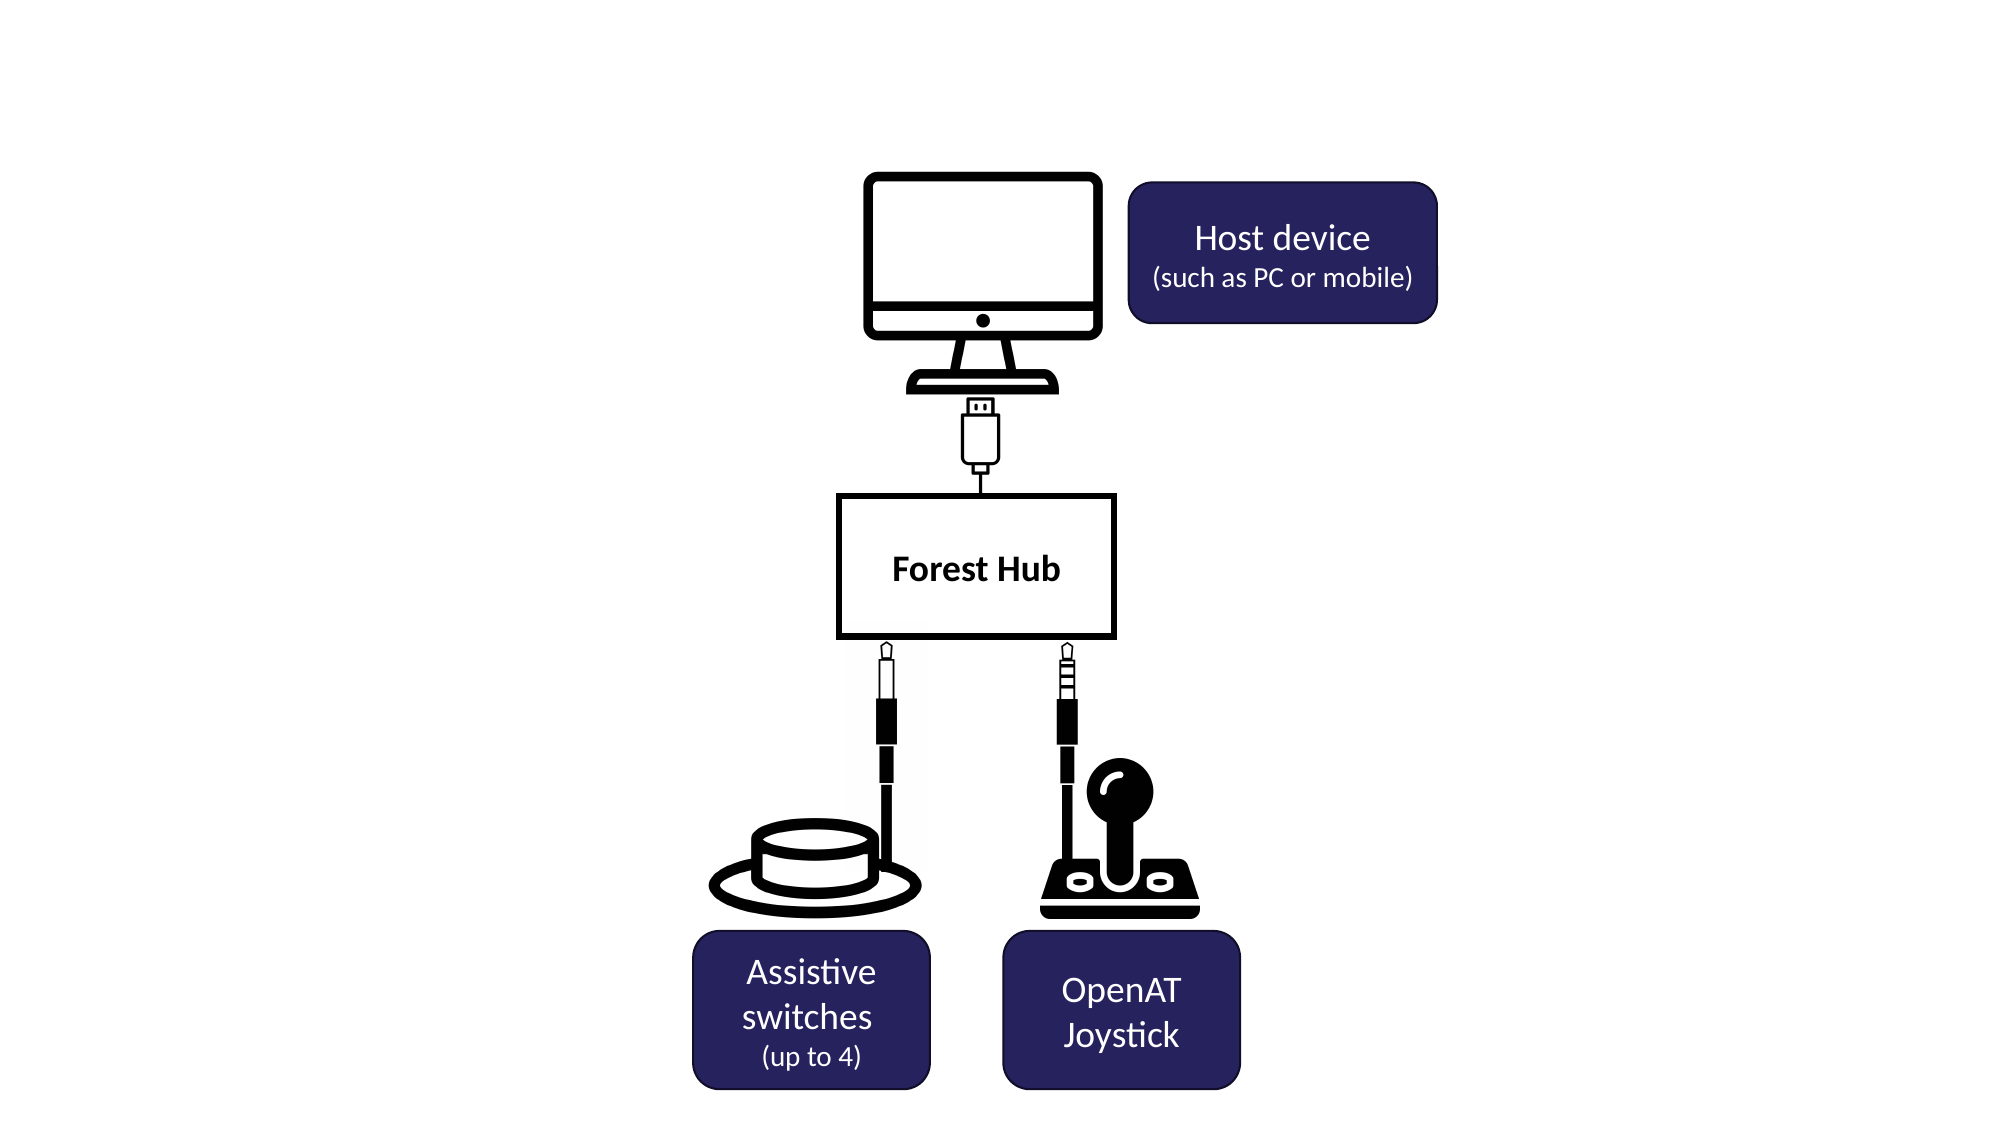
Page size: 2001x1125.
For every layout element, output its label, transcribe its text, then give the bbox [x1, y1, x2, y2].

text_box Assistive switches (up to 4) [692, 946, 931, 1091]
text_box Host device (such as PC or mobile) [1127, 181, 1439, 325]
text_box Forest Hub [838, 495, 1115, 637]
picture [625, 619, 1005, 946]
picture [1024, 619, 1200, 919]
picture [857, 157, 1109, 499]
text_box OpenAT Joystick [1002, 929, 1242, 1091]
